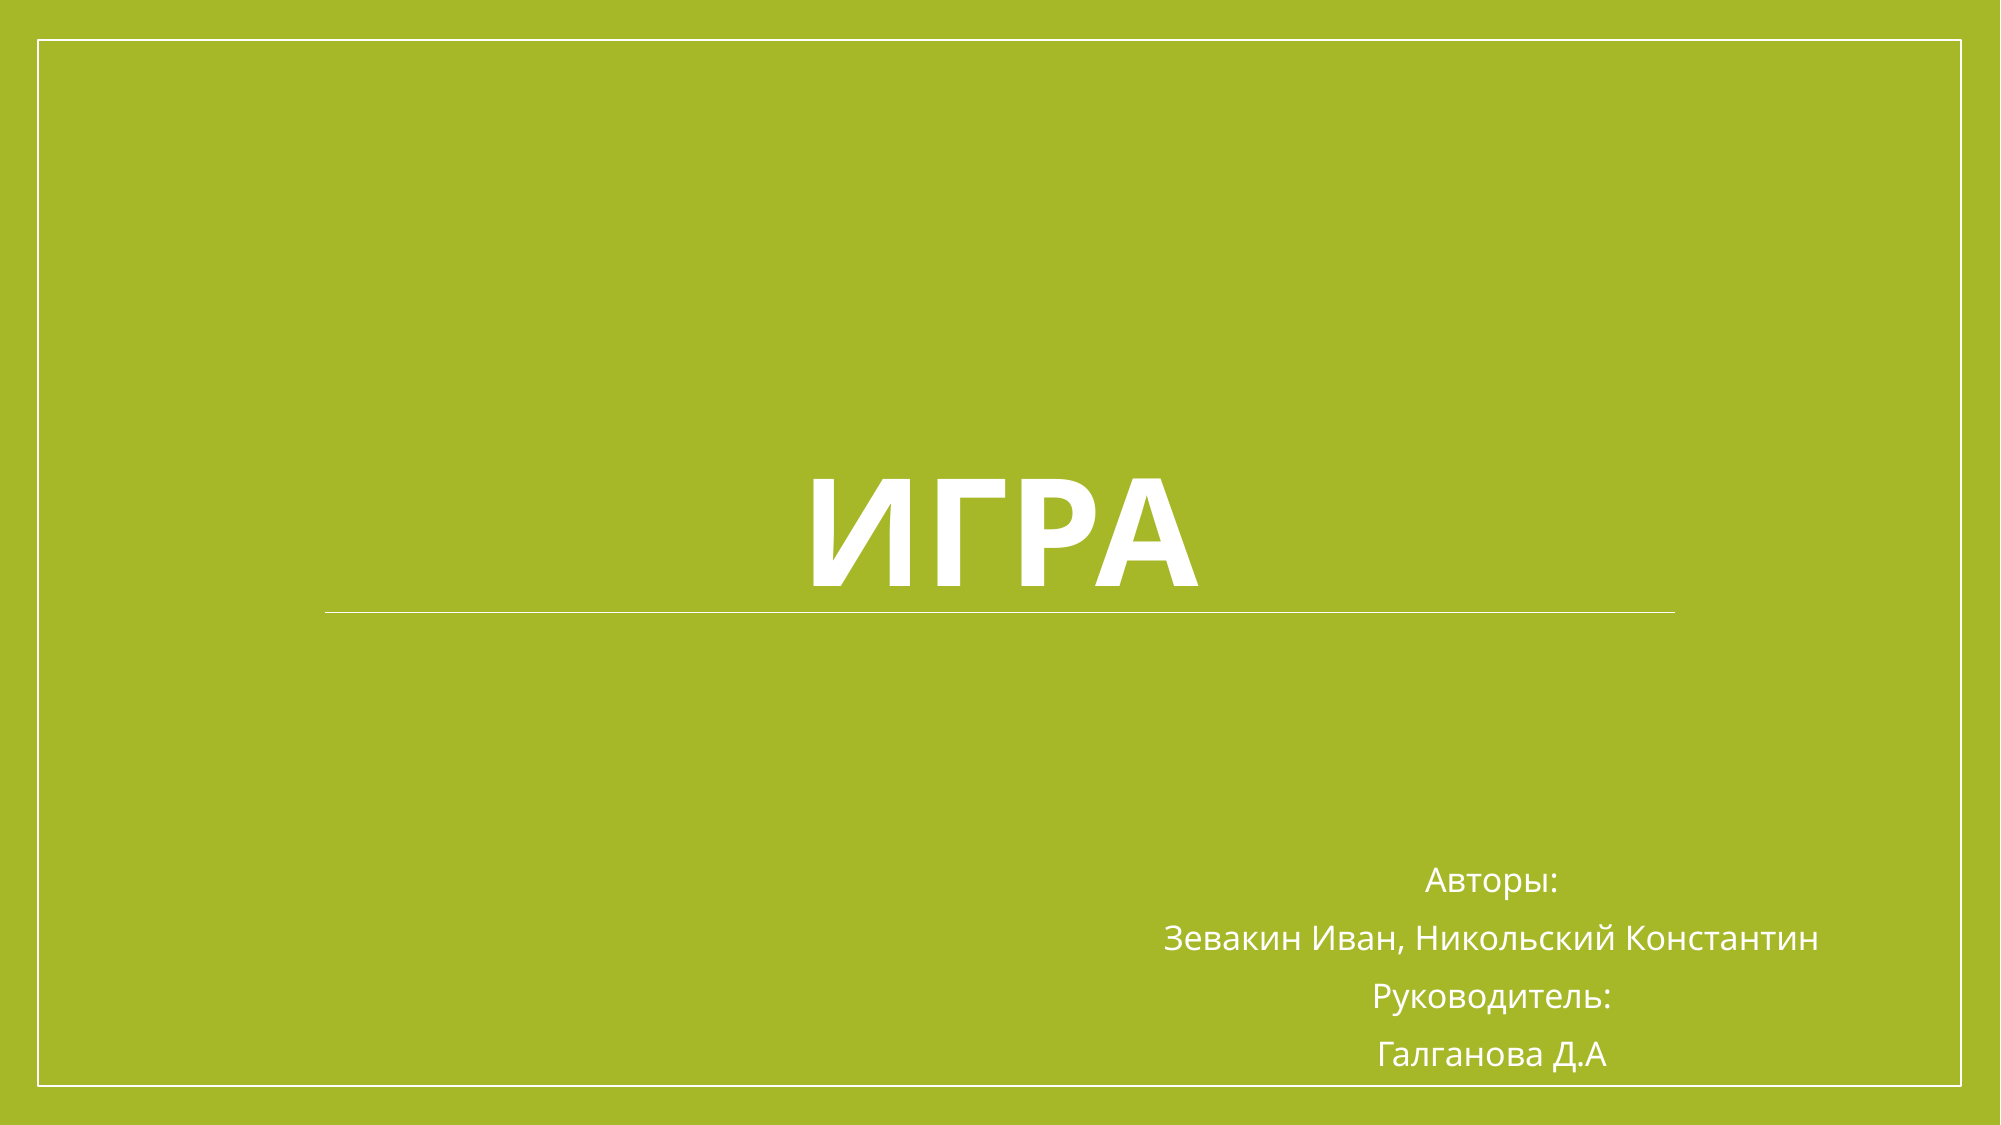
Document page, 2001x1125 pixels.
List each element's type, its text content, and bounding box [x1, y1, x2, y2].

title Игра [182, 144, 1818, 625]
subtitle Авторы: Зевакин Иван, Никольский Константин Руководитель: Галганова Д.А [1023, 855, 1961, 1084]
